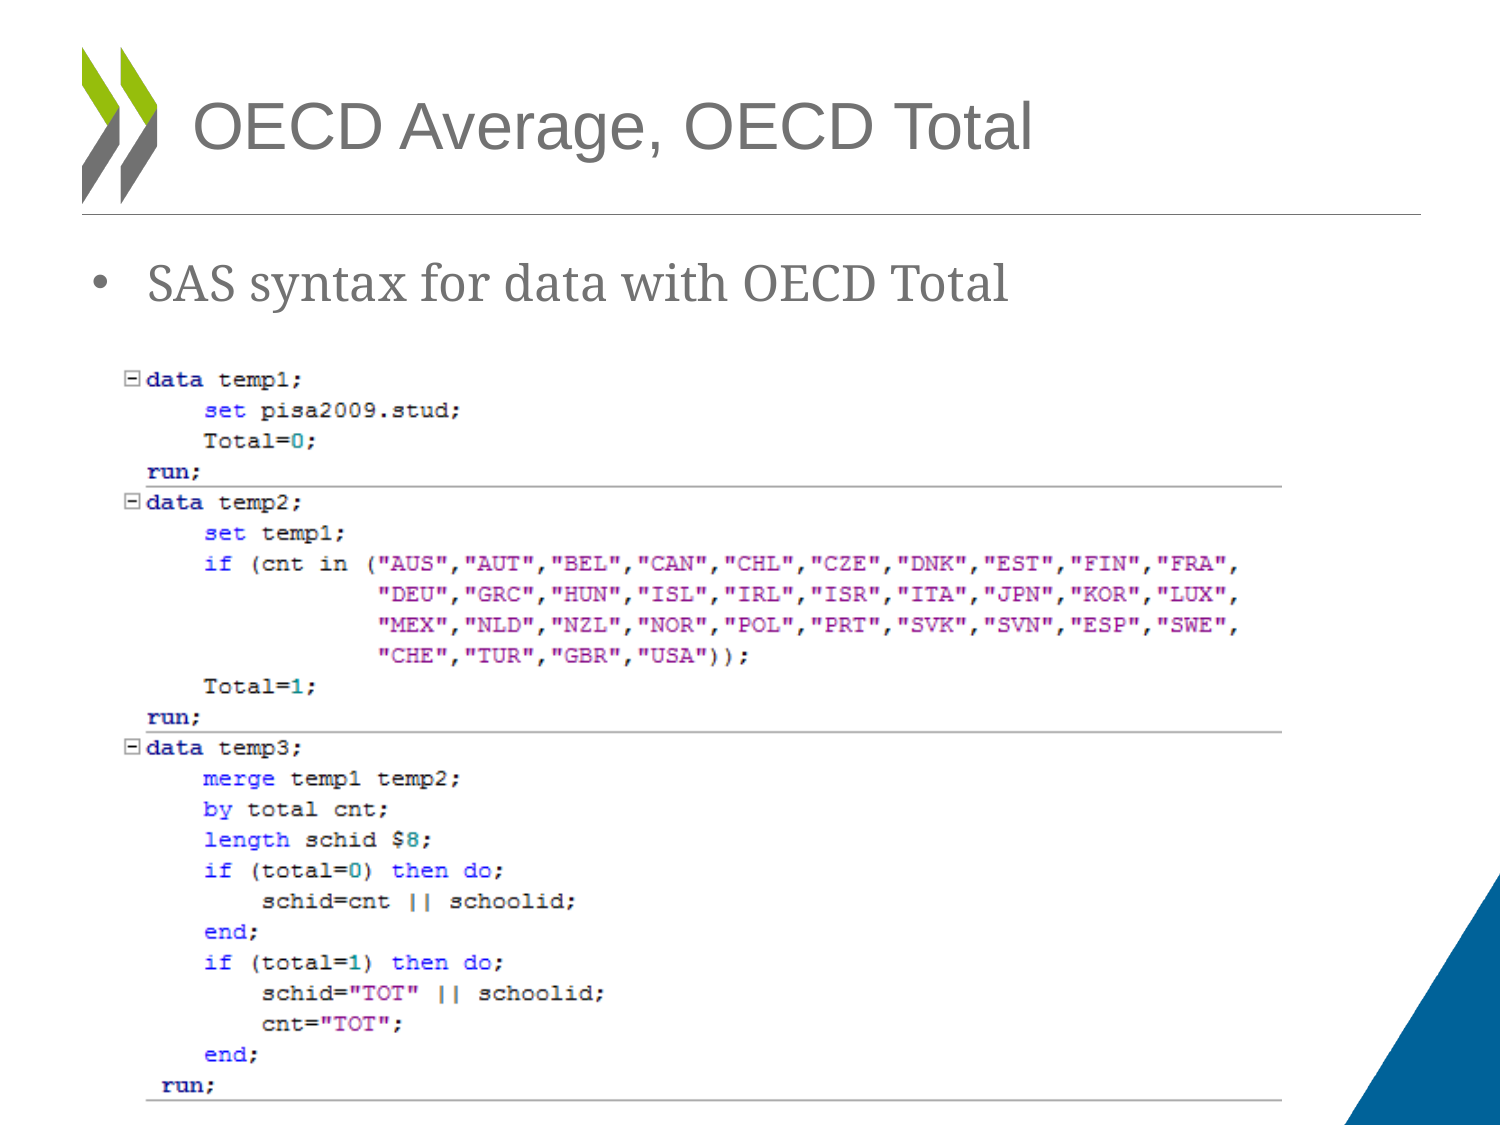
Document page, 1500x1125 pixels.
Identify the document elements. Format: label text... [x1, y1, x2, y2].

title OECD Average, OECD Total [177, 38, 1394, 207]
picture [1344, 873, 1500, 1125]
picture [111, 349, 1282, 1116]
list SAS syntax for data with OECD Total [76, 243, 1425, 343]
